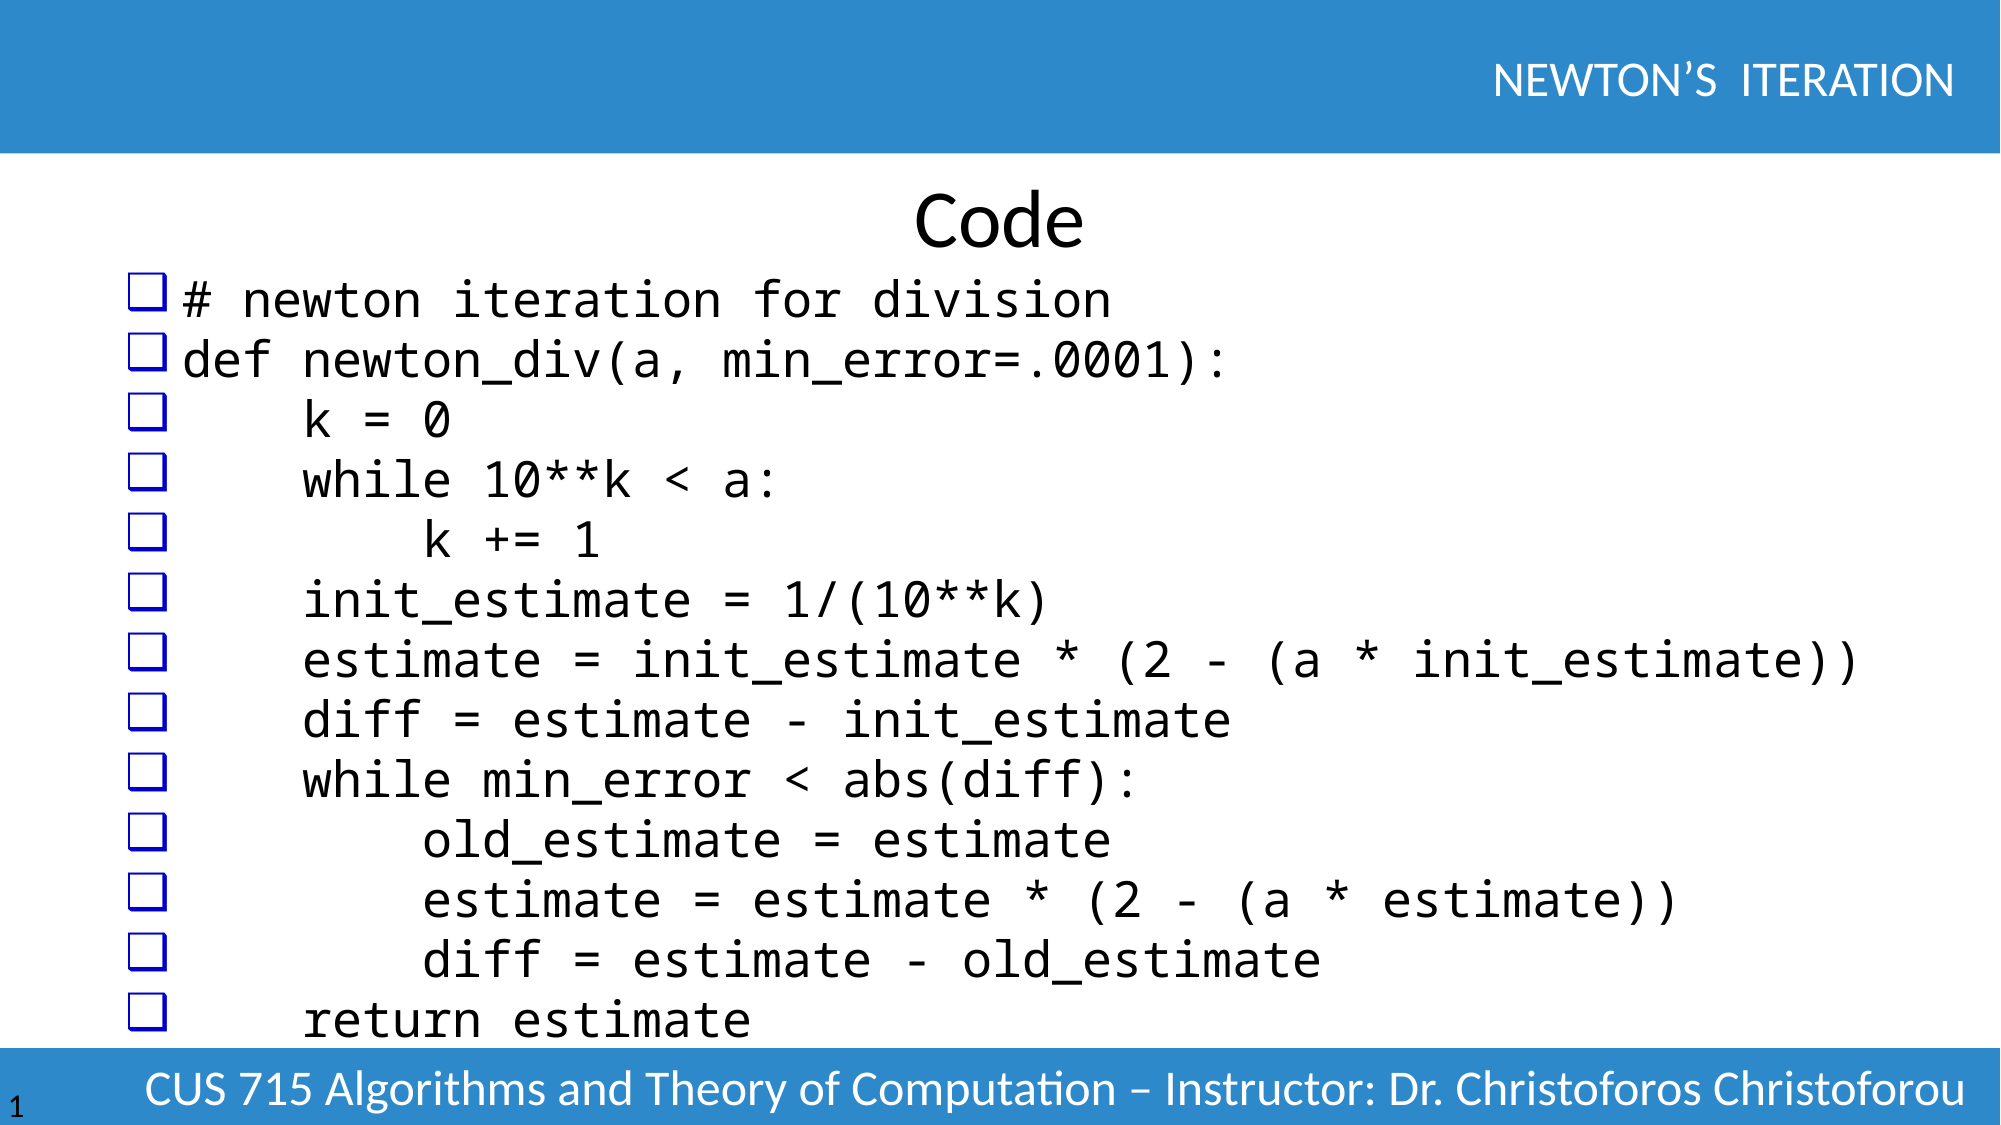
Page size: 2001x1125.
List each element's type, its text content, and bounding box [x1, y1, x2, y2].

list # newton iteration for division def newton_div(a, min_error=.0001): k = 0 while 10**k < a: k += 1 init_estimate = 1/(10**k) estimate = init_estimate * (2 - (a * init_estimate)) diff = estimate - init_estimate while min_error < abs(diff): old_estimate = estimate estimate = estimate * (2 - (a * estimate)) diff = estimate - old_estimate return estimate [99, 259, 1900, 946]
slide_number 10 [0, 1077, 35, 1125]
title Code [67, 160, 1933, 272]
